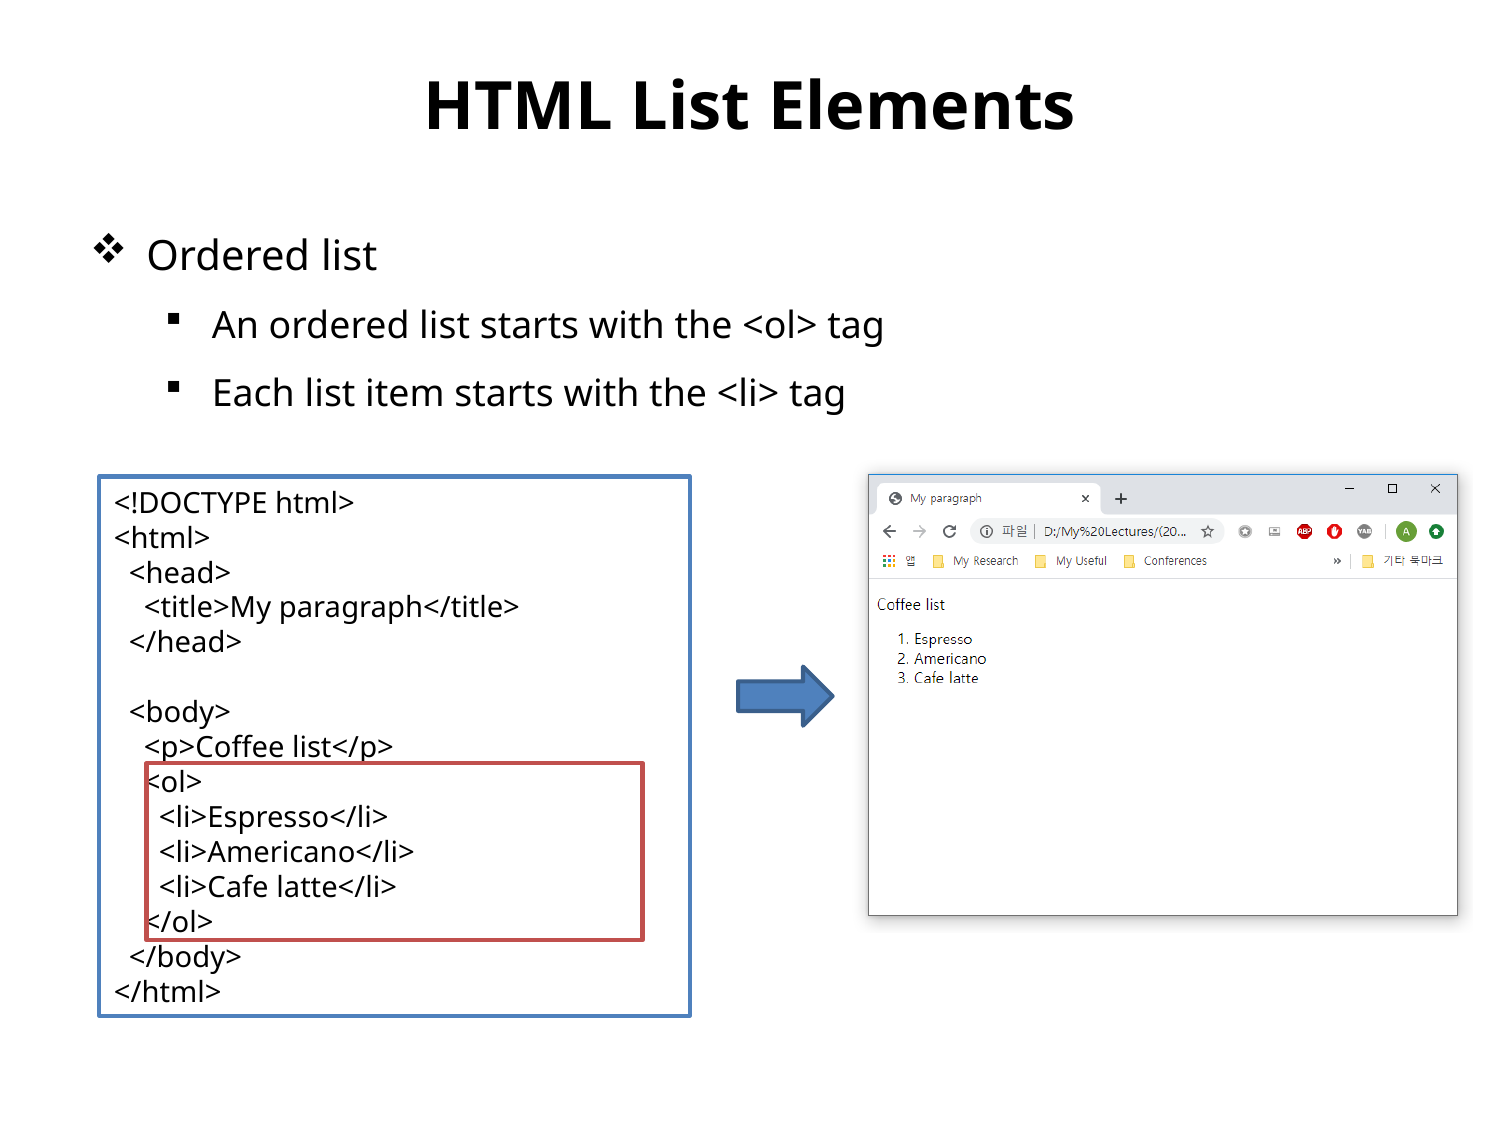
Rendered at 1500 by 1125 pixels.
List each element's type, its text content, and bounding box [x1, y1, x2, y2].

text_box <!DOCTYPE html> <html> <head> <title>My paragraph</title> </head> <body> <p>Coffee list</p> <ol> <li>Espresso</li> <li>Americano</li> <li>Cafe latte</li> </ol> </body> </html> [97, 474, 692, 1018]
title HTML List Elements [75, 45, 1425, 161]
text_box [144, 761, 645, 942]
text_box [736, 664, 835, 728]
list Ordered list An ordered list starts with the <ol> tag Each list item starts with the <li> tag [75, 196, 1425, 1071]
picture [852, 459, 1473, 933]
